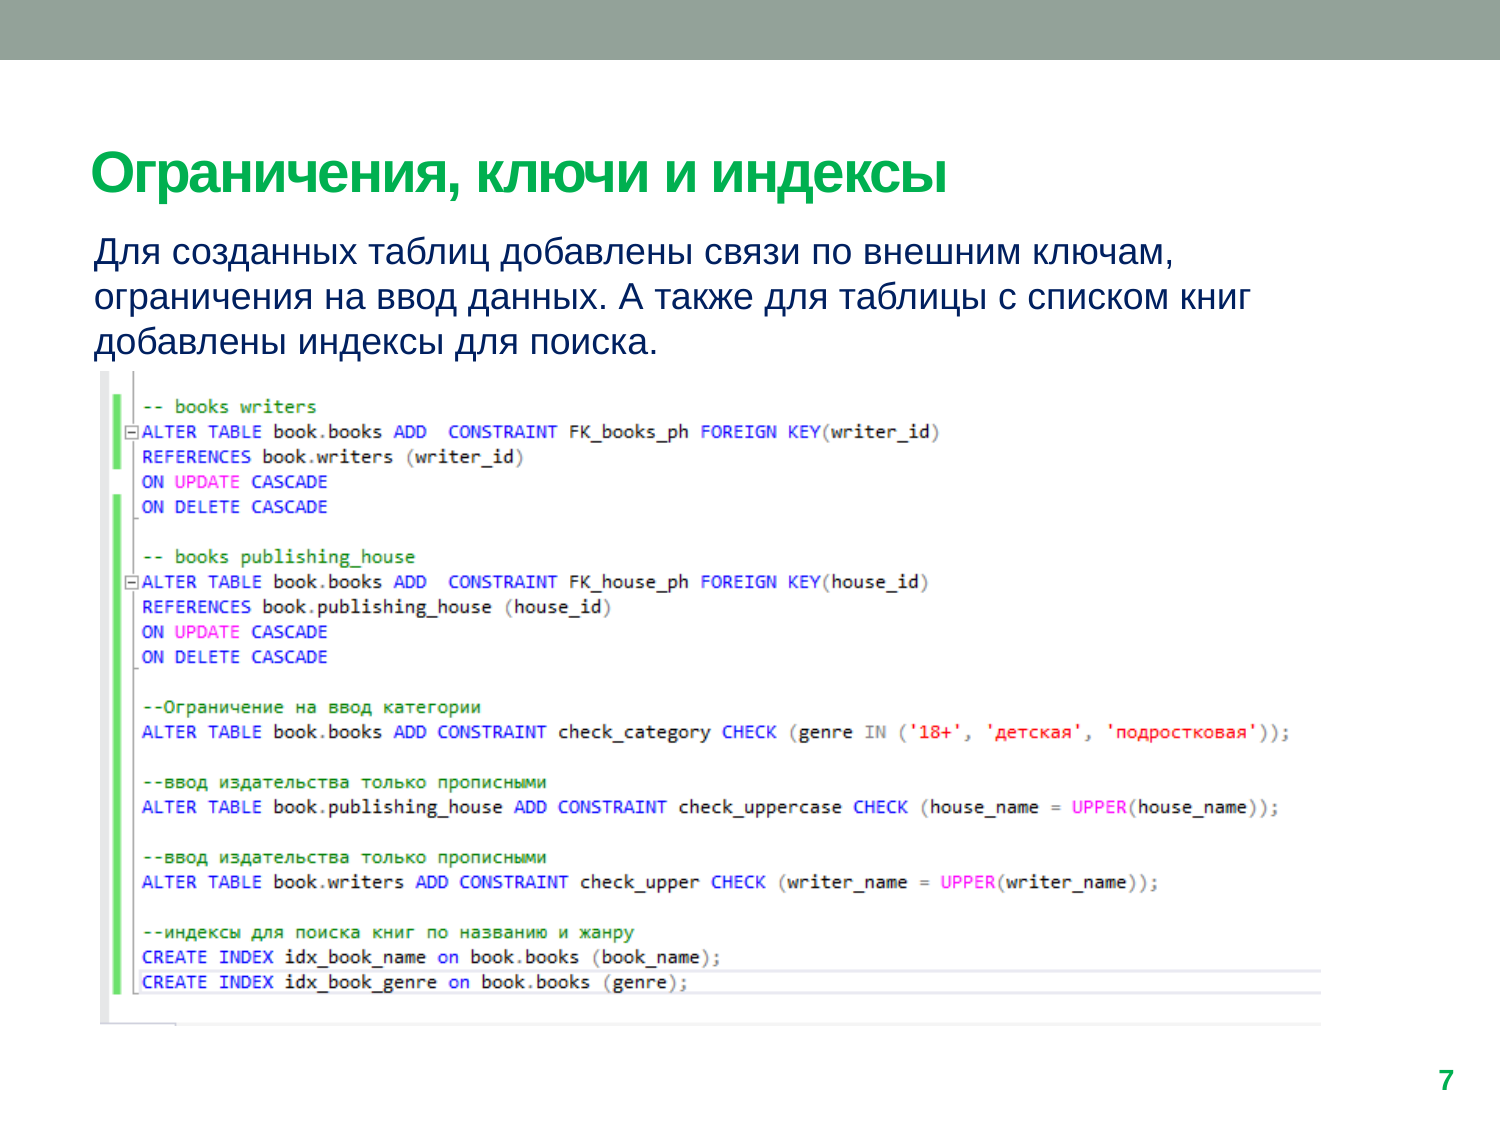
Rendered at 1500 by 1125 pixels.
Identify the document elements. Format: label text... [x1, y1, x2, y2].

picture [100, 371, 1322, 1027]
text_box Для созданных таблиц добавлены связи по внешним ключам, ограничения на ввод данных. А также для таблицы с списком книг добавлены индексы для поиска. [79, 219, 1367, 370]
title Ограничения, ключи и индексы [75, 87, 1425, 250]
slide_number 7 [1423, 1051, 1471, 1106]
